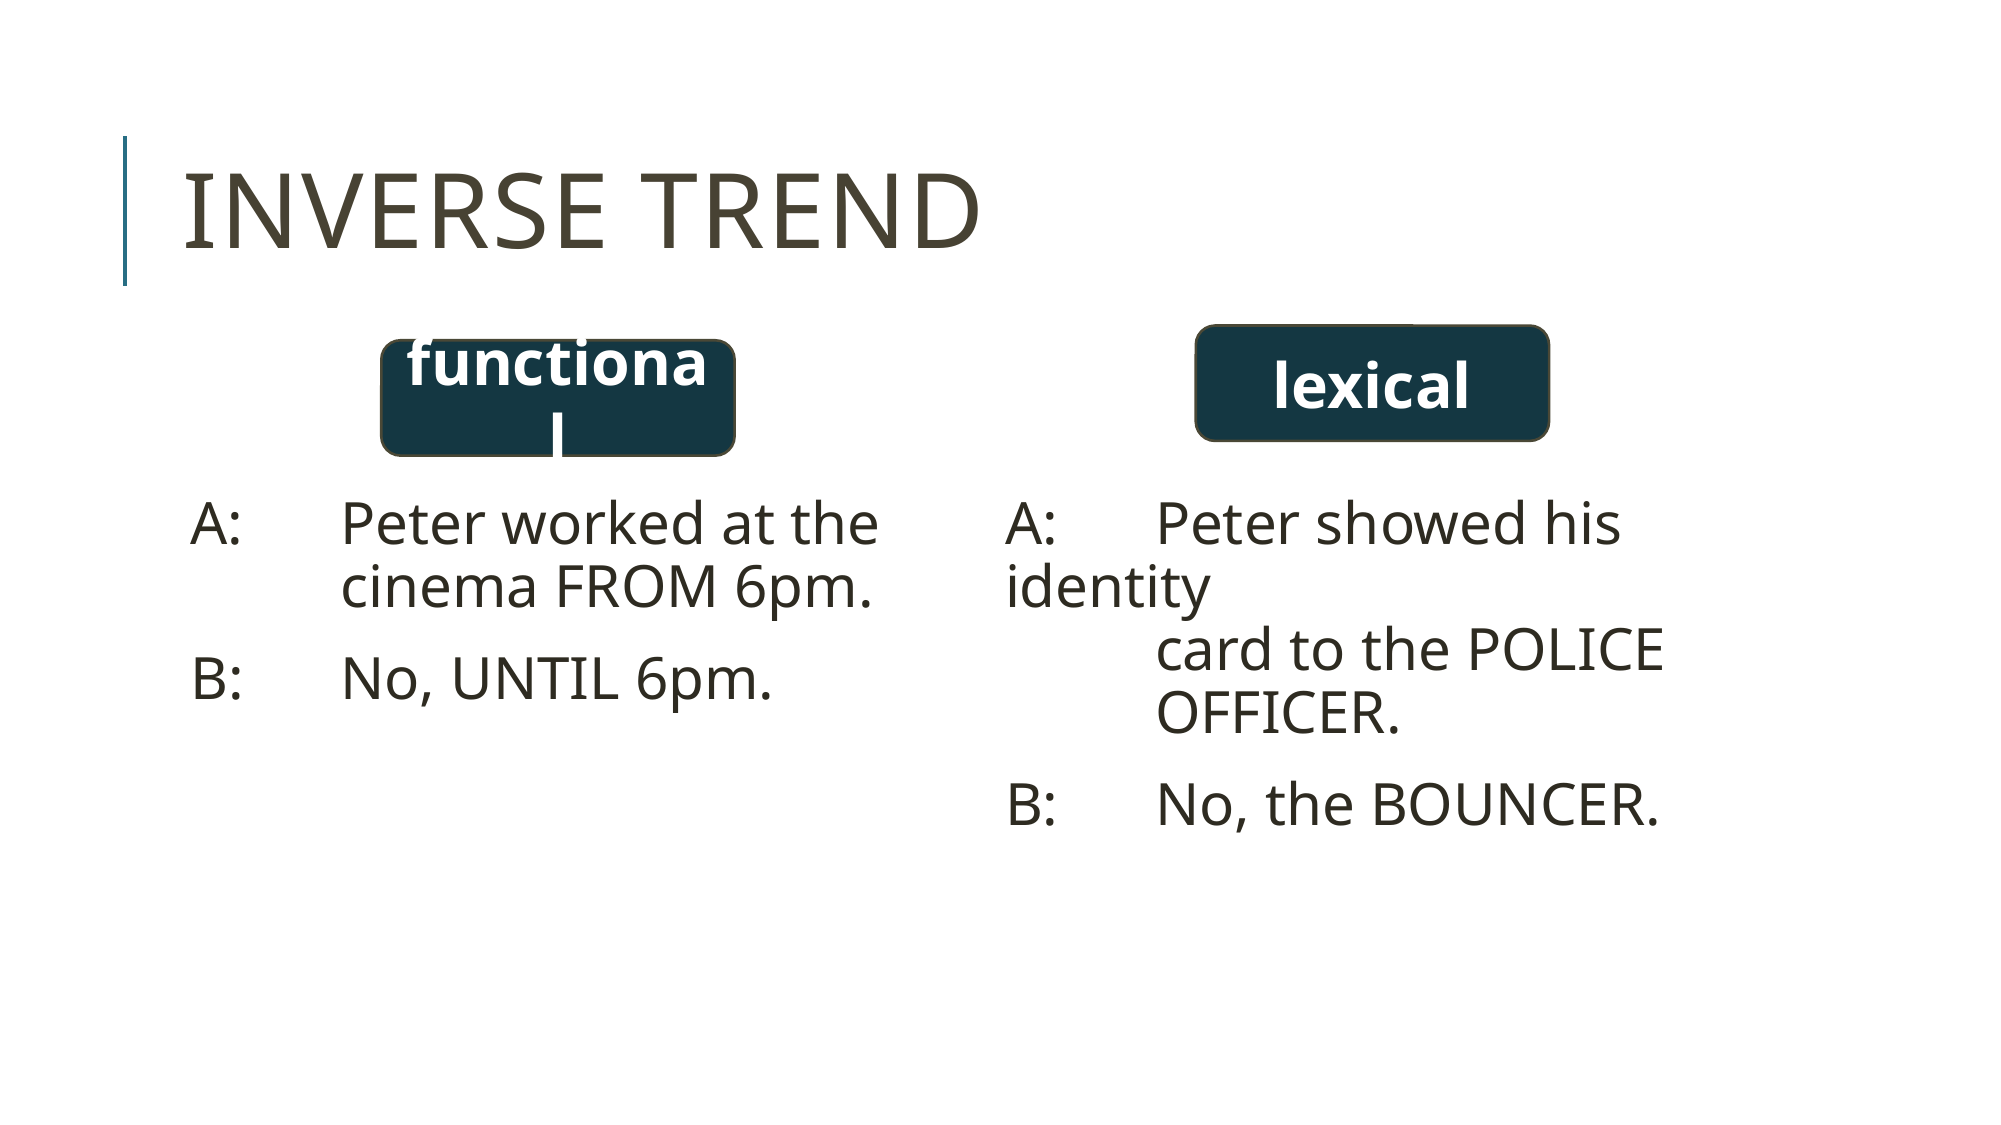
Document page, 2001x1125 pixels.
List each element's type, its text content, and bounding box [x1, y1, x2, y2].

text_box lexical [1194, 324, 1551, 443]
list A: Peter worked at the cinema FROM 6pm. B: No, UNTIL 6pm. [168, 486, 948, 865]
list A: Peter showed his identity card to the POLICE OFFICER. B: No, the BOUNCER. [982, 486, 1763, 865]
title Inverse Trend [168, 96, 1763, 342]
text_box functional [379, 338, 736, 457]
